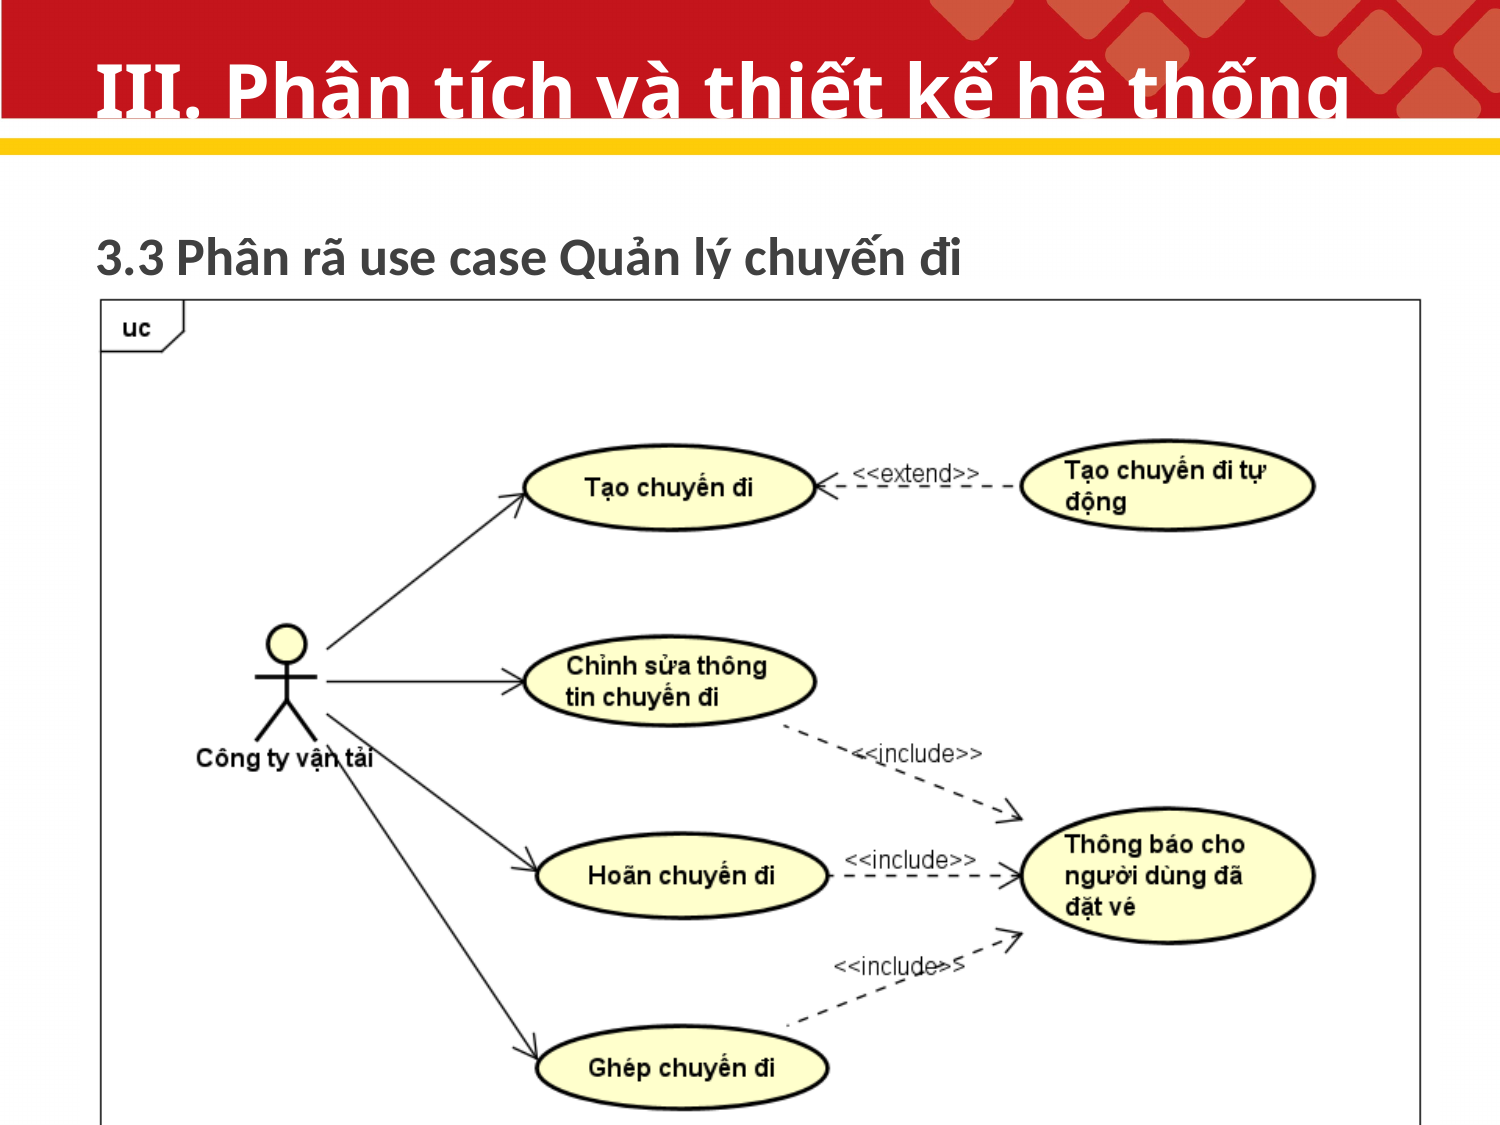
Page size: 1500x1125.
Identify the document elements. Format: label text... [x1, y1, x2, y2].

title III. Phân tích và thiết kế hệ thống [80, 0, 1397, 204]
picture [0, 0, 1500, 1125]
list 3.3 Phân rã use case Quản lý chuyến đi [80, 220, 1397, 279]
